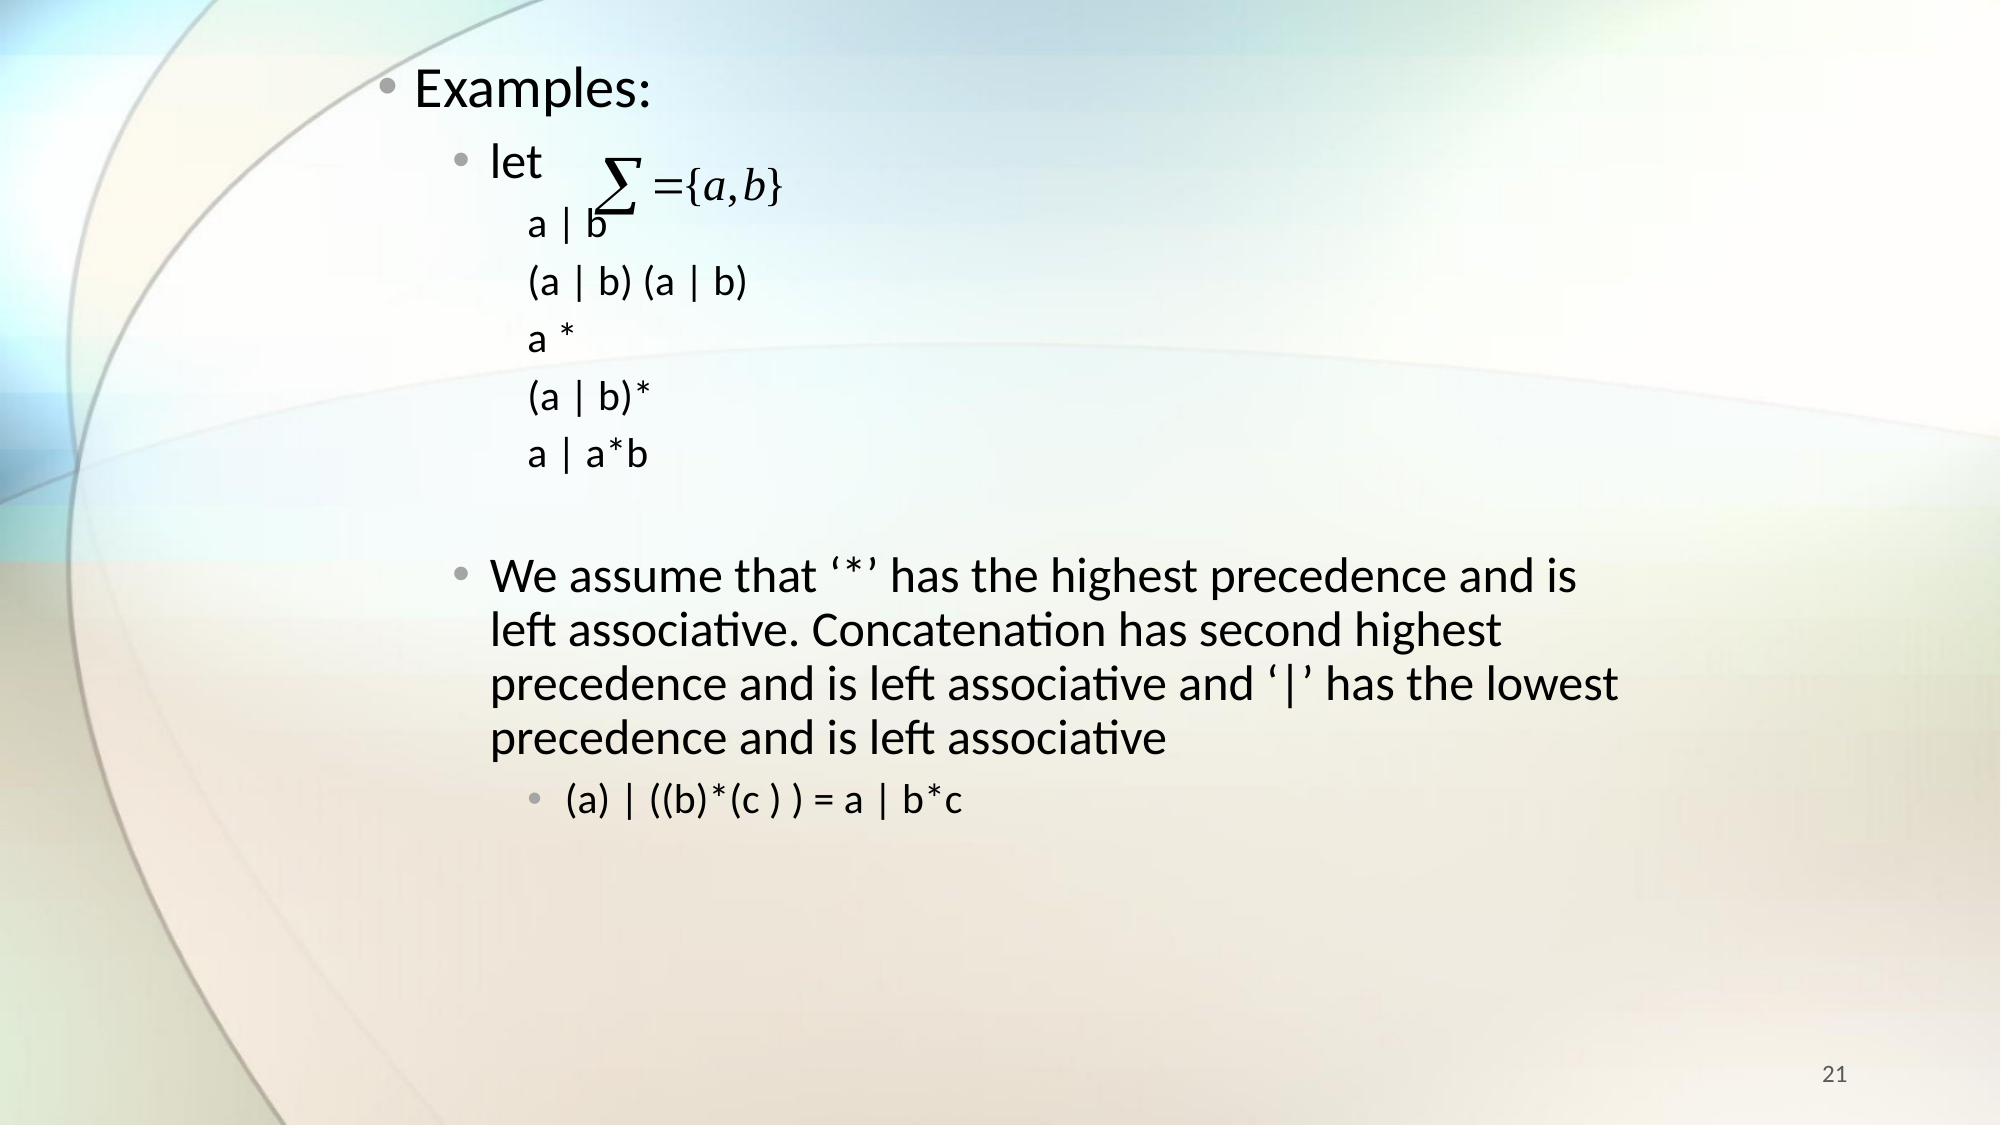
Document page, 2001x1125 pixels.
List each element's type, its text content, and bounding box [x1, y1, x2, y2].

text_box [587, 149, 793, 228]
list Examples: let a | b (a | b) (a | b) a * (a | b)* a | a*b We assume that ‘*’ has the highest precedence and is left associative. Concatenation has second highest precedence and is left associative and ‘|’ has the lowest precedence and is left associative (a) | ((b)*(c ) ) = a | b*c [362, 50, 1638, 1000]
slide_number 21 [1325, 1042, 1863, 1103]
picture [0, 0, 2001, 1125]
